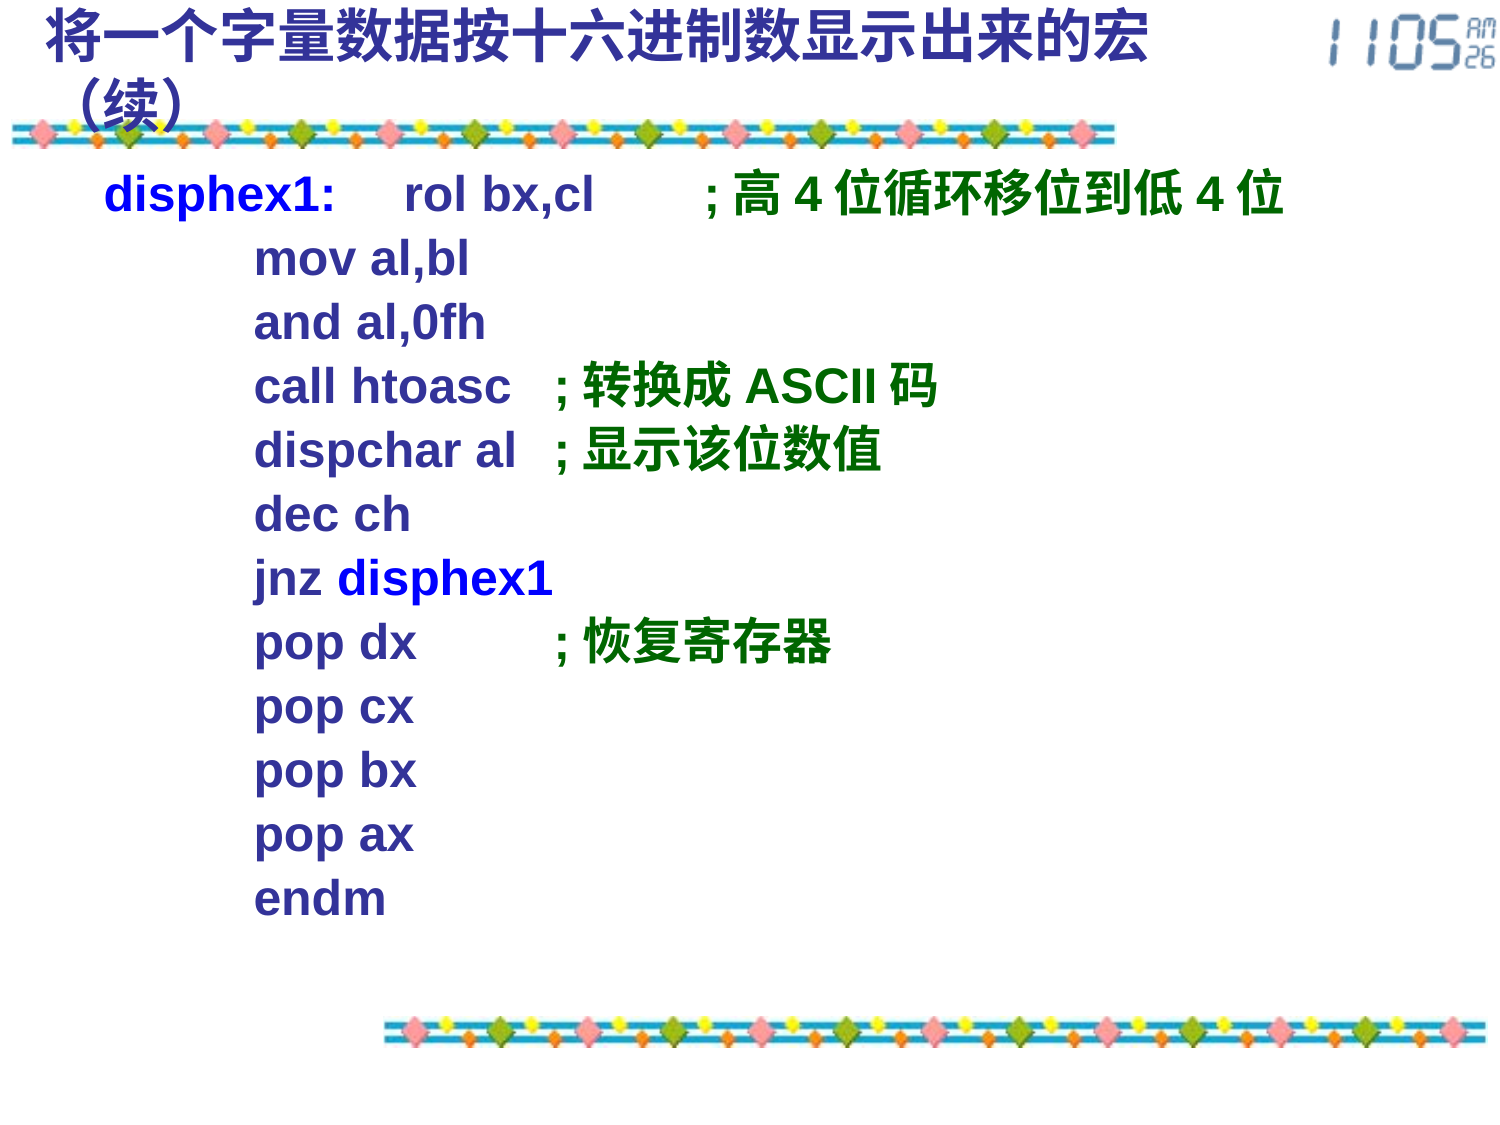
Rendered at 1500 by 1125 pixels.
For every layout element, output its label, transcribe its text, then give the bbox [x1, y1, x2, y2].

picture [1447, 1016, 1488, 1048]
picture [1299, 0, 1500, 88]
title 将一个字量数据按十六进制数显示出来的宏（续） [29, 31, 1317, 109]
picture [11, 119, 1117, 149]
list disphex1: rol bx,cl ;高4位循环移位到低4位 mov al,bl and al,0fh call htoasc ;转换成ASCII码 dispchar al ;显示该位数值 dec ch jnz disphex1 pop dx ;恢复寄存器 pop cx pop bx pop ax endm [88, 160, 1447, 1094]
